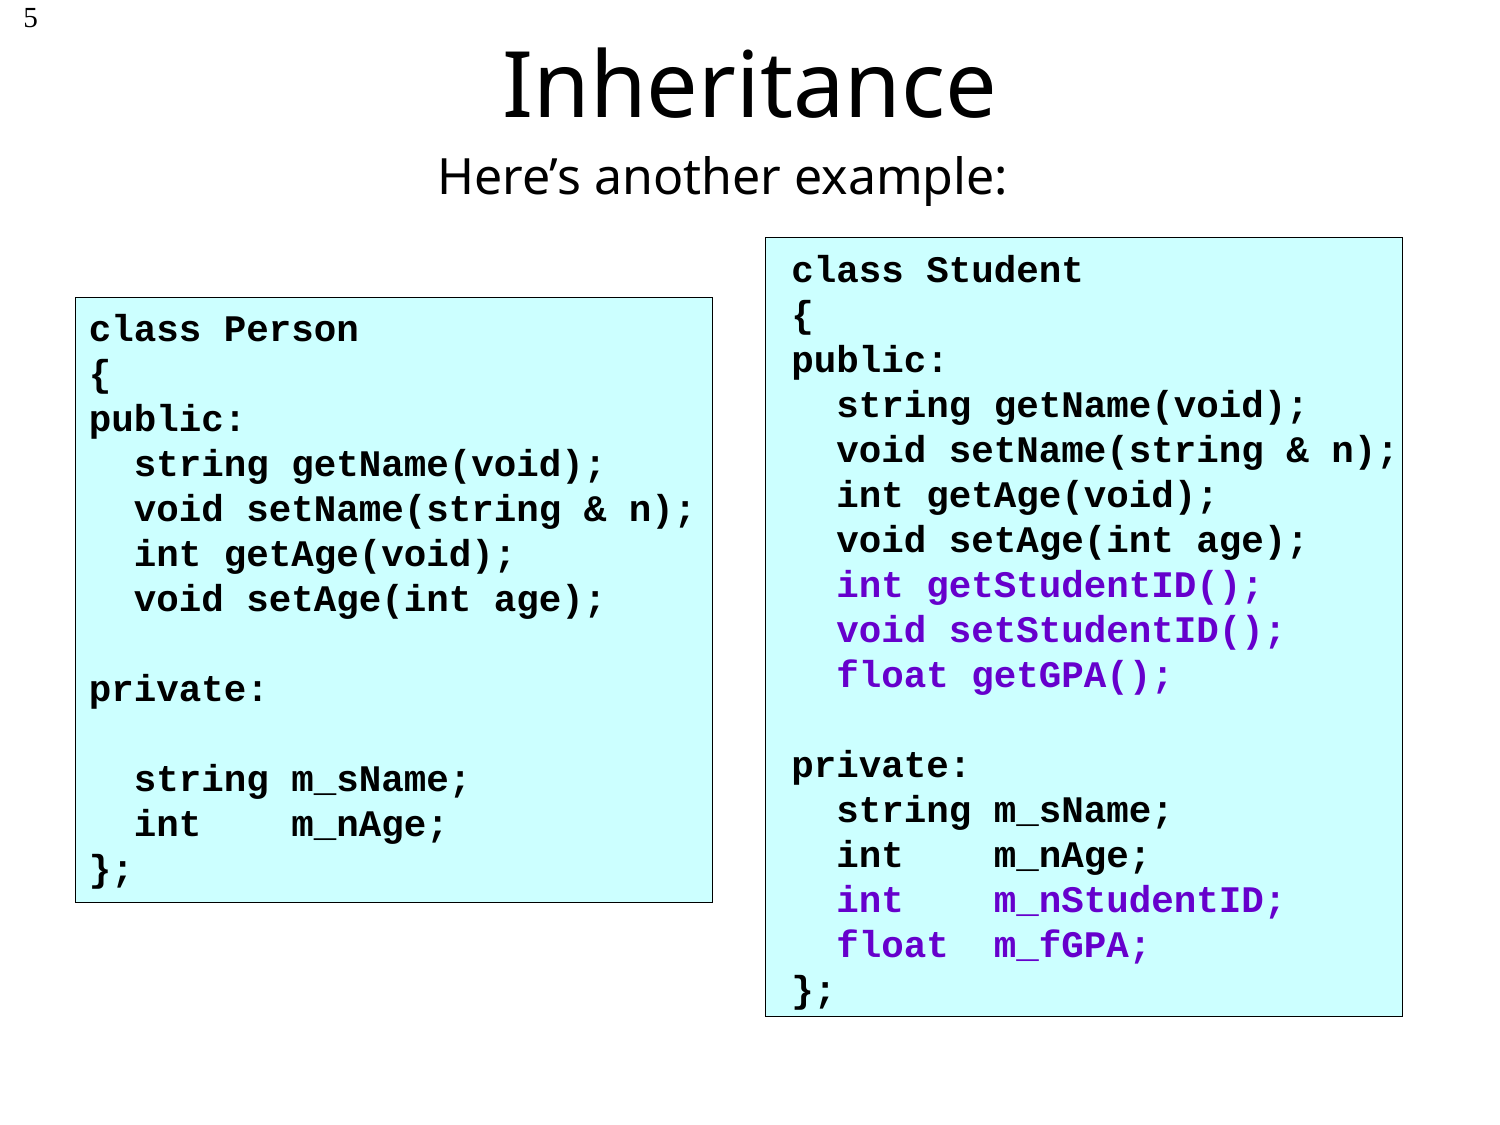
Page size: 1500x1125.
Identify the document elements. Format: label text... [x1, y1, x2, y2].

text_box class Student { public: string getName(void); void setName(string & n); int getAge(void); void setAge(int age); int getStudentID(); void setStudentID(); float getGPA(); private: string m_sName; int m_nAge; int m_nStudentID; float m_fGPA; }; [776, 237, 1414, 1018]
text_box [75, 297, 713, 903]
text_box class Person { public: string getName(void); void setName(string & n); int getAge(void); void setAge(int age); private: string m_sName; int m_nAge; }; [73, 296, 711, 897]
title Inheritance [112, 0, 1388, 175]
text_box Here’s another example: [422, 137, 1024, 213]
text_box [765, 237, 776, 1016]
slide_number 5 [0, 0, 54, 66]
